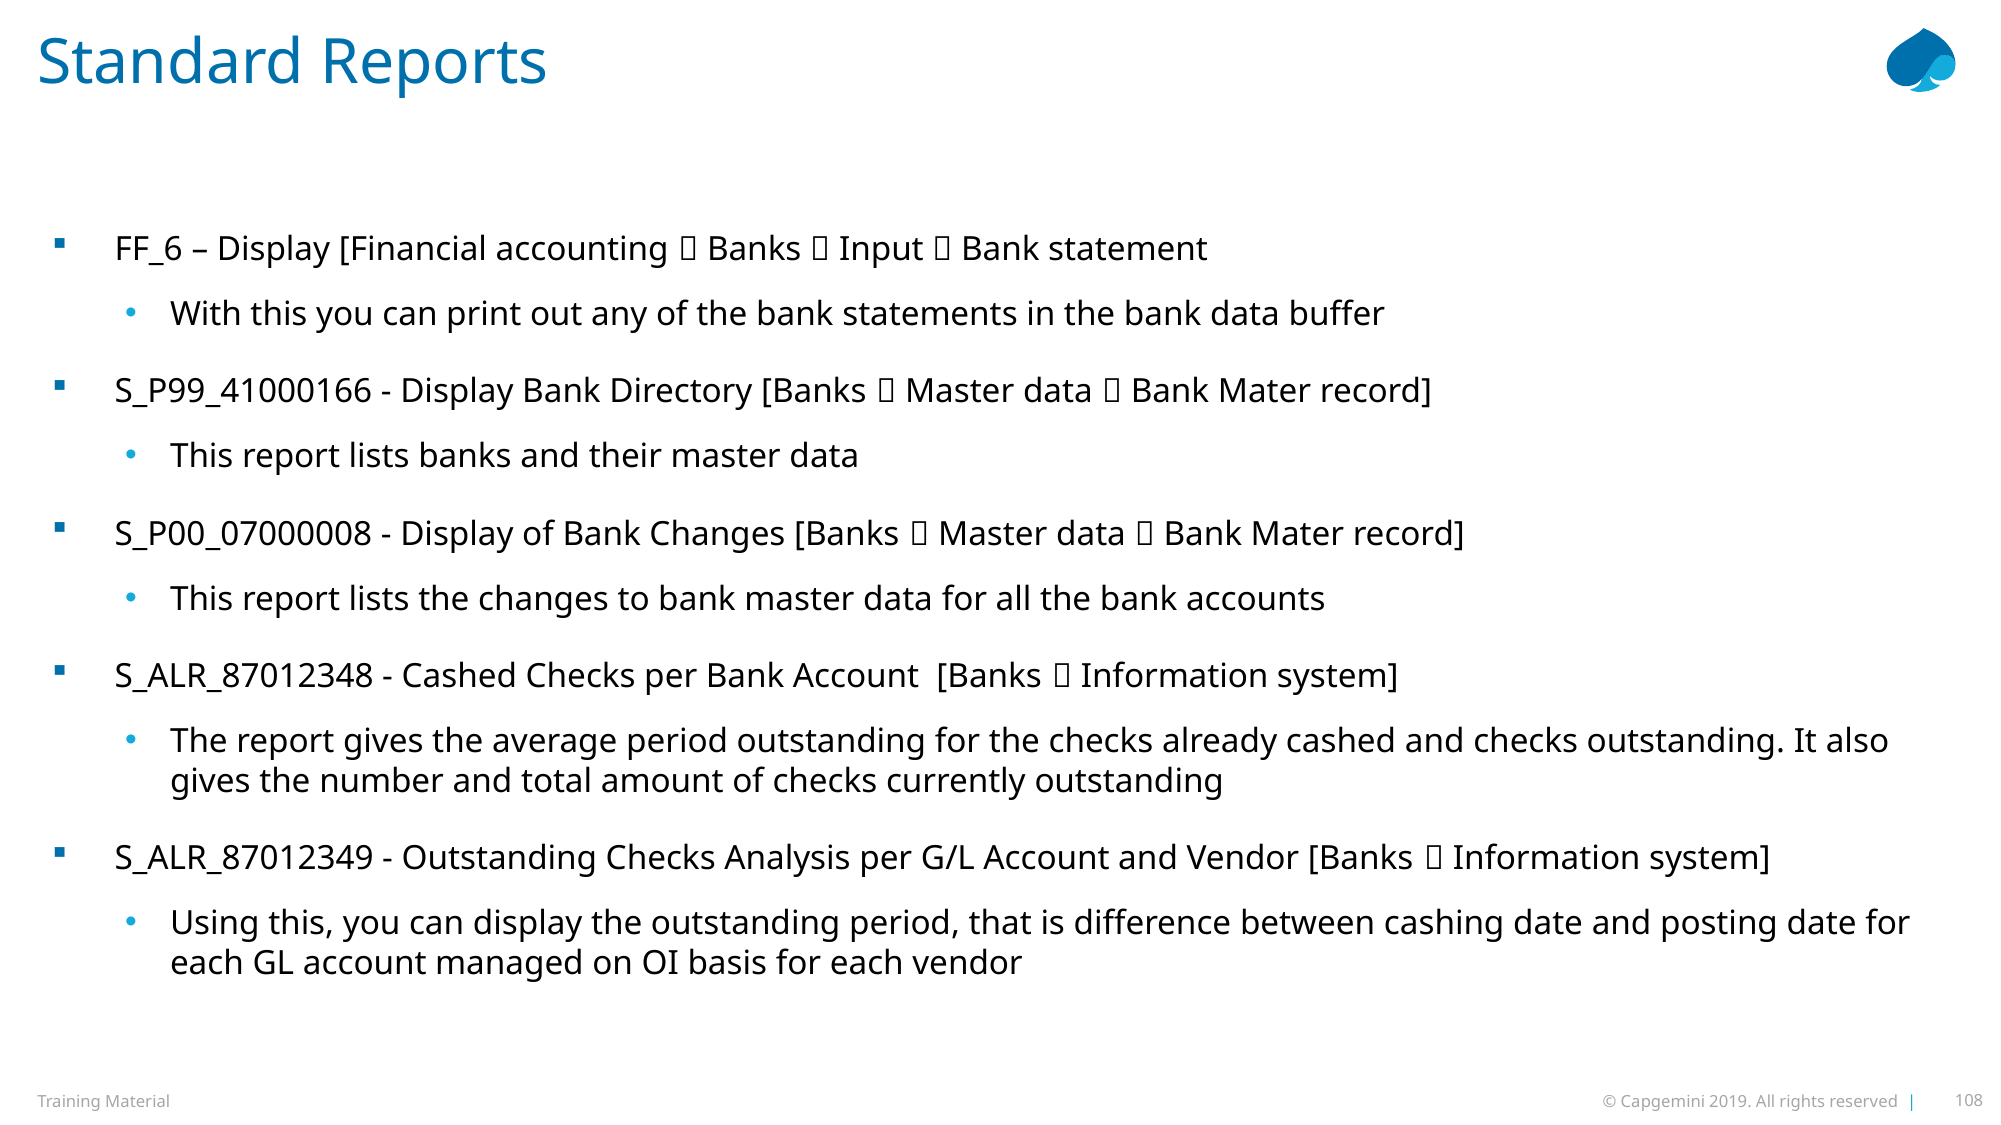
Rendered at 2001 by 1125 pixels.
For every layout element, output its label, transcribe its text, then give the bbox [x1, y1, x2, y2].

text_box FF_6 – Display [Financial accounting  Banks  Input  Bank statement With this you can print out any of the bank statements in the bank data buffer S_P99_41000166 - Display Bank Directory [Banks  Master data  Bank Mater record] This report lists banks and their master data S_P00_07000008 - Display of Bank Changes [Banks  Master data  Bank Mater record] This report lists the changes to bank master data for all the bank accounts S_ALR_87012348 - Cashed Checks per Bank Account [Banks  Information system] The report gives the average period outstanding for the checks already cashed and checks outstanding. It also gives the number and total amount of checks currently outstanding S_ALR_87012349 - Outstanding Checks Analysis per G/L Account and Vendor [Banks  Information system] Using this, you can display the outstanding period, that is difference between cashing date and posting date for each GL account managed on OI basis for each vendor [37, 219, 1955, 989]
title Standard Reports [37, 0, 1863, 119]
